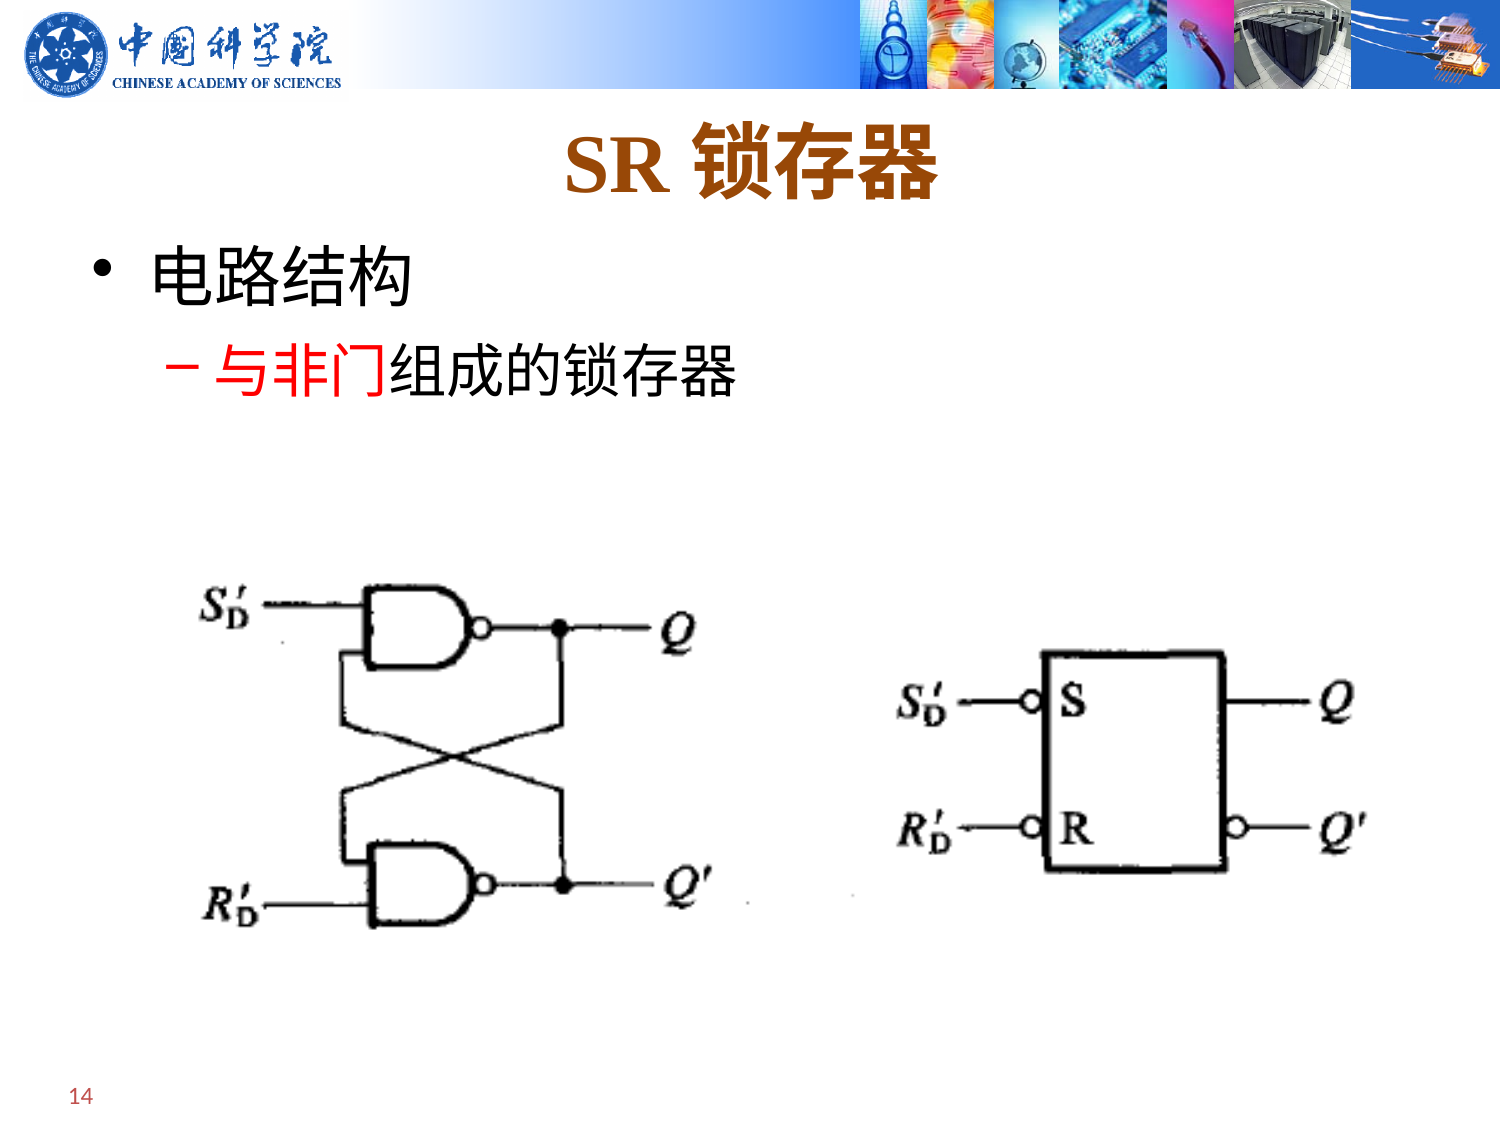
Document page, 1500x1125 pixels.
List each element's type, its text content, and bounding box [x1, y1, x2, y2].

picture [147, 537, 1415, 950]
picture [23, 10, 349, 102]
picture [860, 0, 1500, 89]
list 电路结构 与非门组成的锁存器 [76, 219, 1427, 970]
title SR锁存器 [76, 101, 1427, 219]
